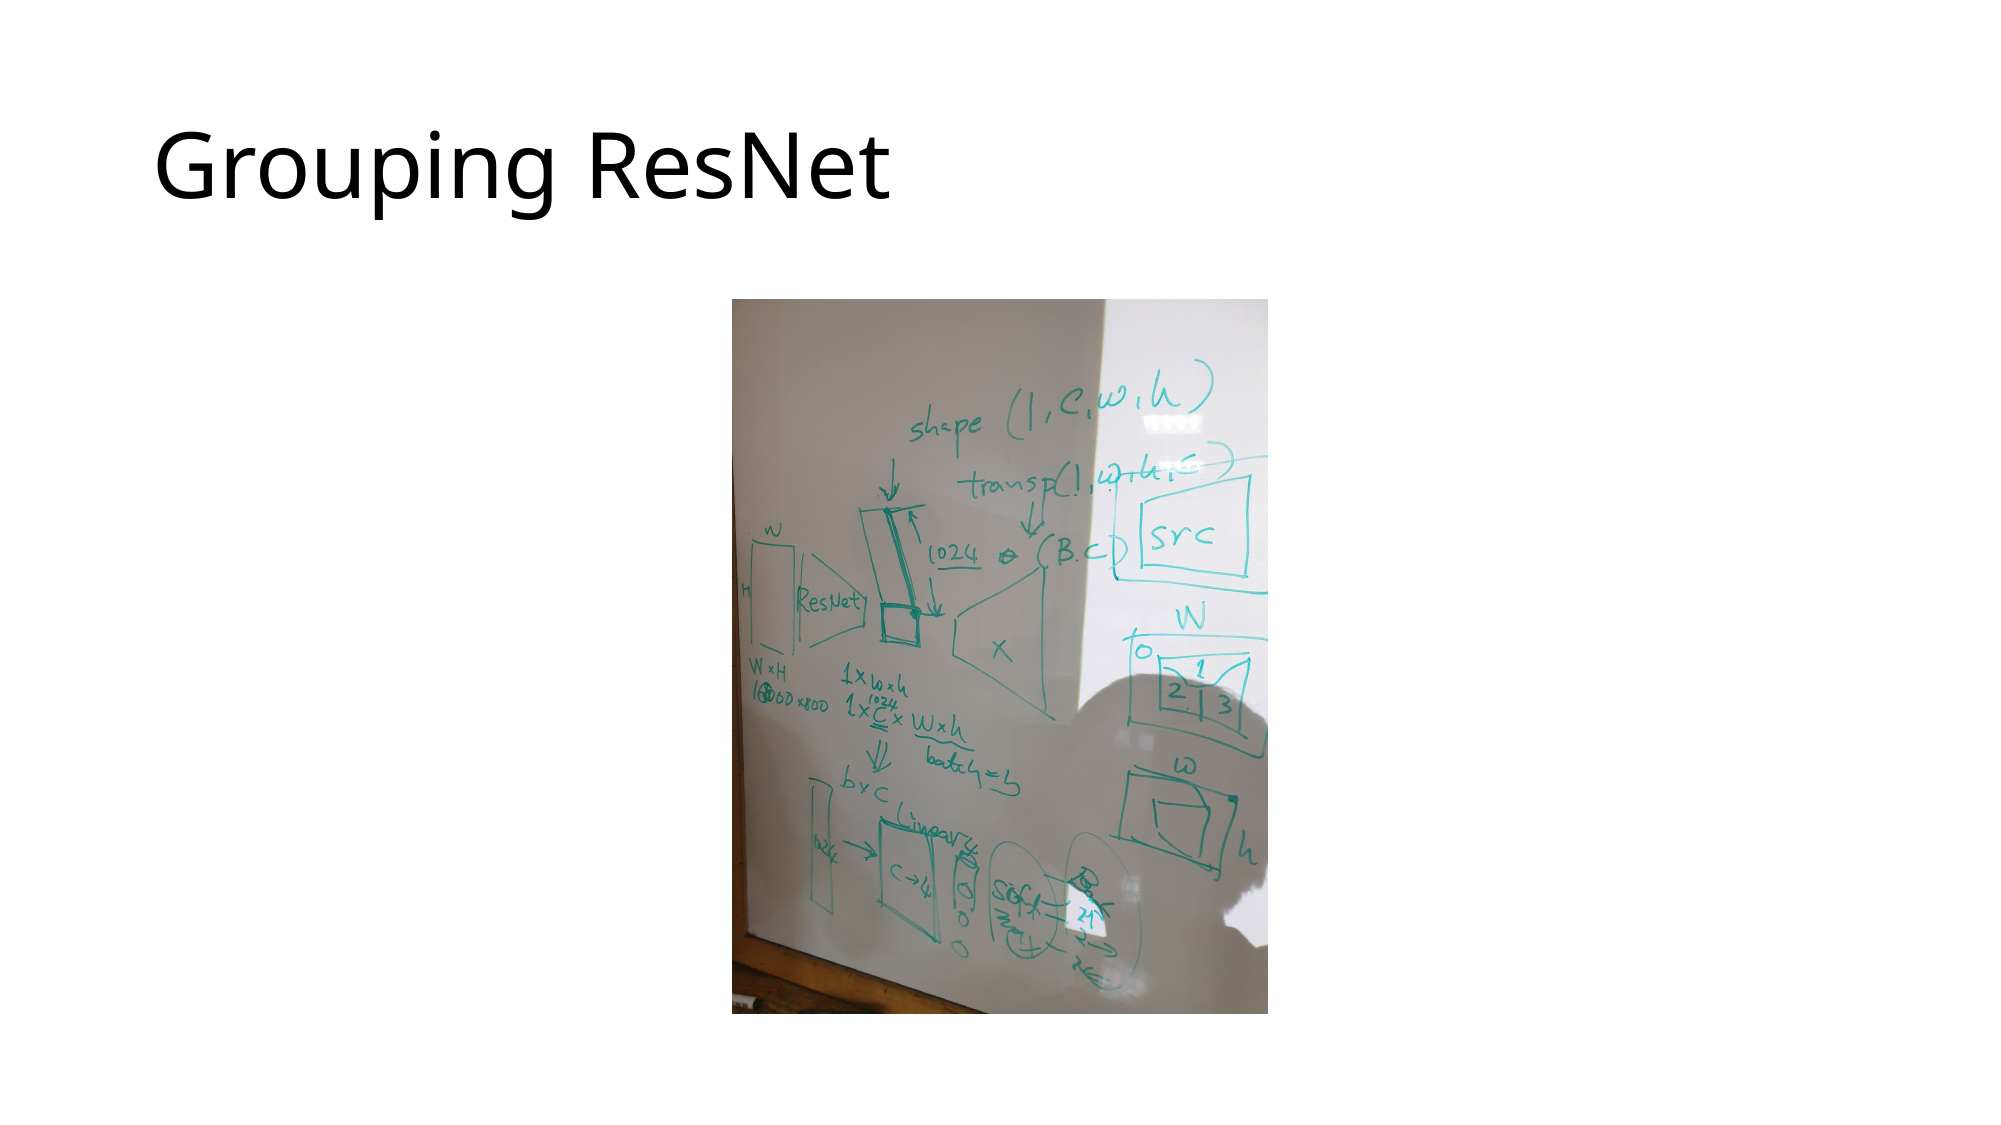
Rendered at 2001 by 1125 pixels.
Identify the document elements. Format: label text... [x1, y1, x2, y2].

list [732, 299, 1268, 1014]
title Grouping ResNet [137, 59, 1863, 278]
